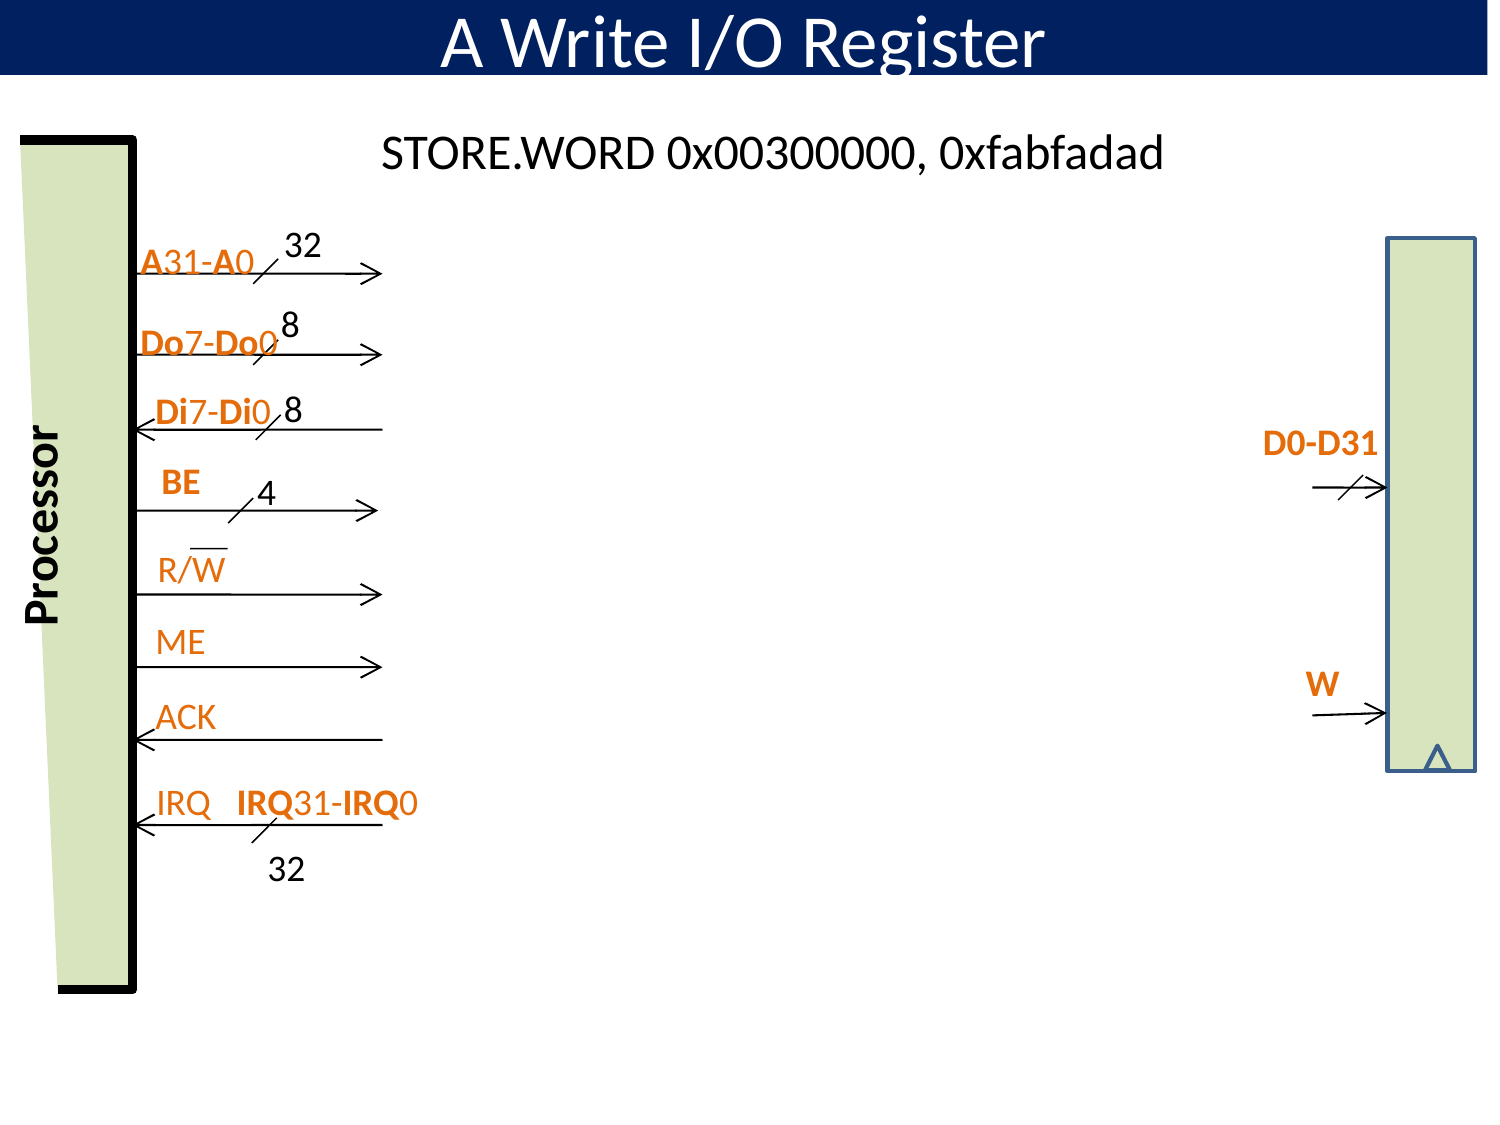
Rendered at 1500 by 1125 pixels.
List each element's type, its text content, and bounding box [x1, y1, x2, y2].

text_box 8 [269, 377, 318, 429]
text_box [132, 736, 140, 744]
text_box [132, 820, 141, 830]
text_box 8 [286, 430, 318, 438]
text_box STORE.WORD 0x00300000, 0xfabfadad [366, 112, 1181, 188]
text_box ACK [140, 685, 232, 745]
text_box Do7-Do0 [125, 310, 293, 371]
text_box [132, 418, 383, 442]
text_box A31-A0 [125, 229, 270, 290]
text_box [1385, 236, 1477, 773]
text_box [1312, 702, 1387, 726]
text_box 32 [252, 836, 321, 897]
text_box [292, 499, 379, 522]
text_box 4 [242, 460, 292, 521]
text_box W [1290, 651, 1355, 711]
text_box 8 [265, 292, 315, 352]
text_box IRQ IRQ31-IRQ0 [141, 770, 434, 830]
text_box [221, 655, 383, 679]
text_box ME [140, 610, 221, 670]
text_box Processor [0, 409, 75, 642]
text_box [241, 583, 383, 606]
text_box [20, 139, 133, 990]
text_box [293, 343, 383, 367]
text_box BE [146, 449, 216, 510]
text_box Di7-Di0 [140, 379, 286, 429]
text_box [1352, 476, 1388, 499]
text_box R/W [142, 537, 241, 598]
text_box [270, 262, 383, 286]
text_box D0-D31 [1248, 410, 1394, 470]
text_box [1423, 743, 1452, 773]
title A Write I/O Register [0, 0, 1488, 75]
text_box 32 [269, 212, 337, 273]
text_box Di7-Di0 [140, 430, 286, 440]
